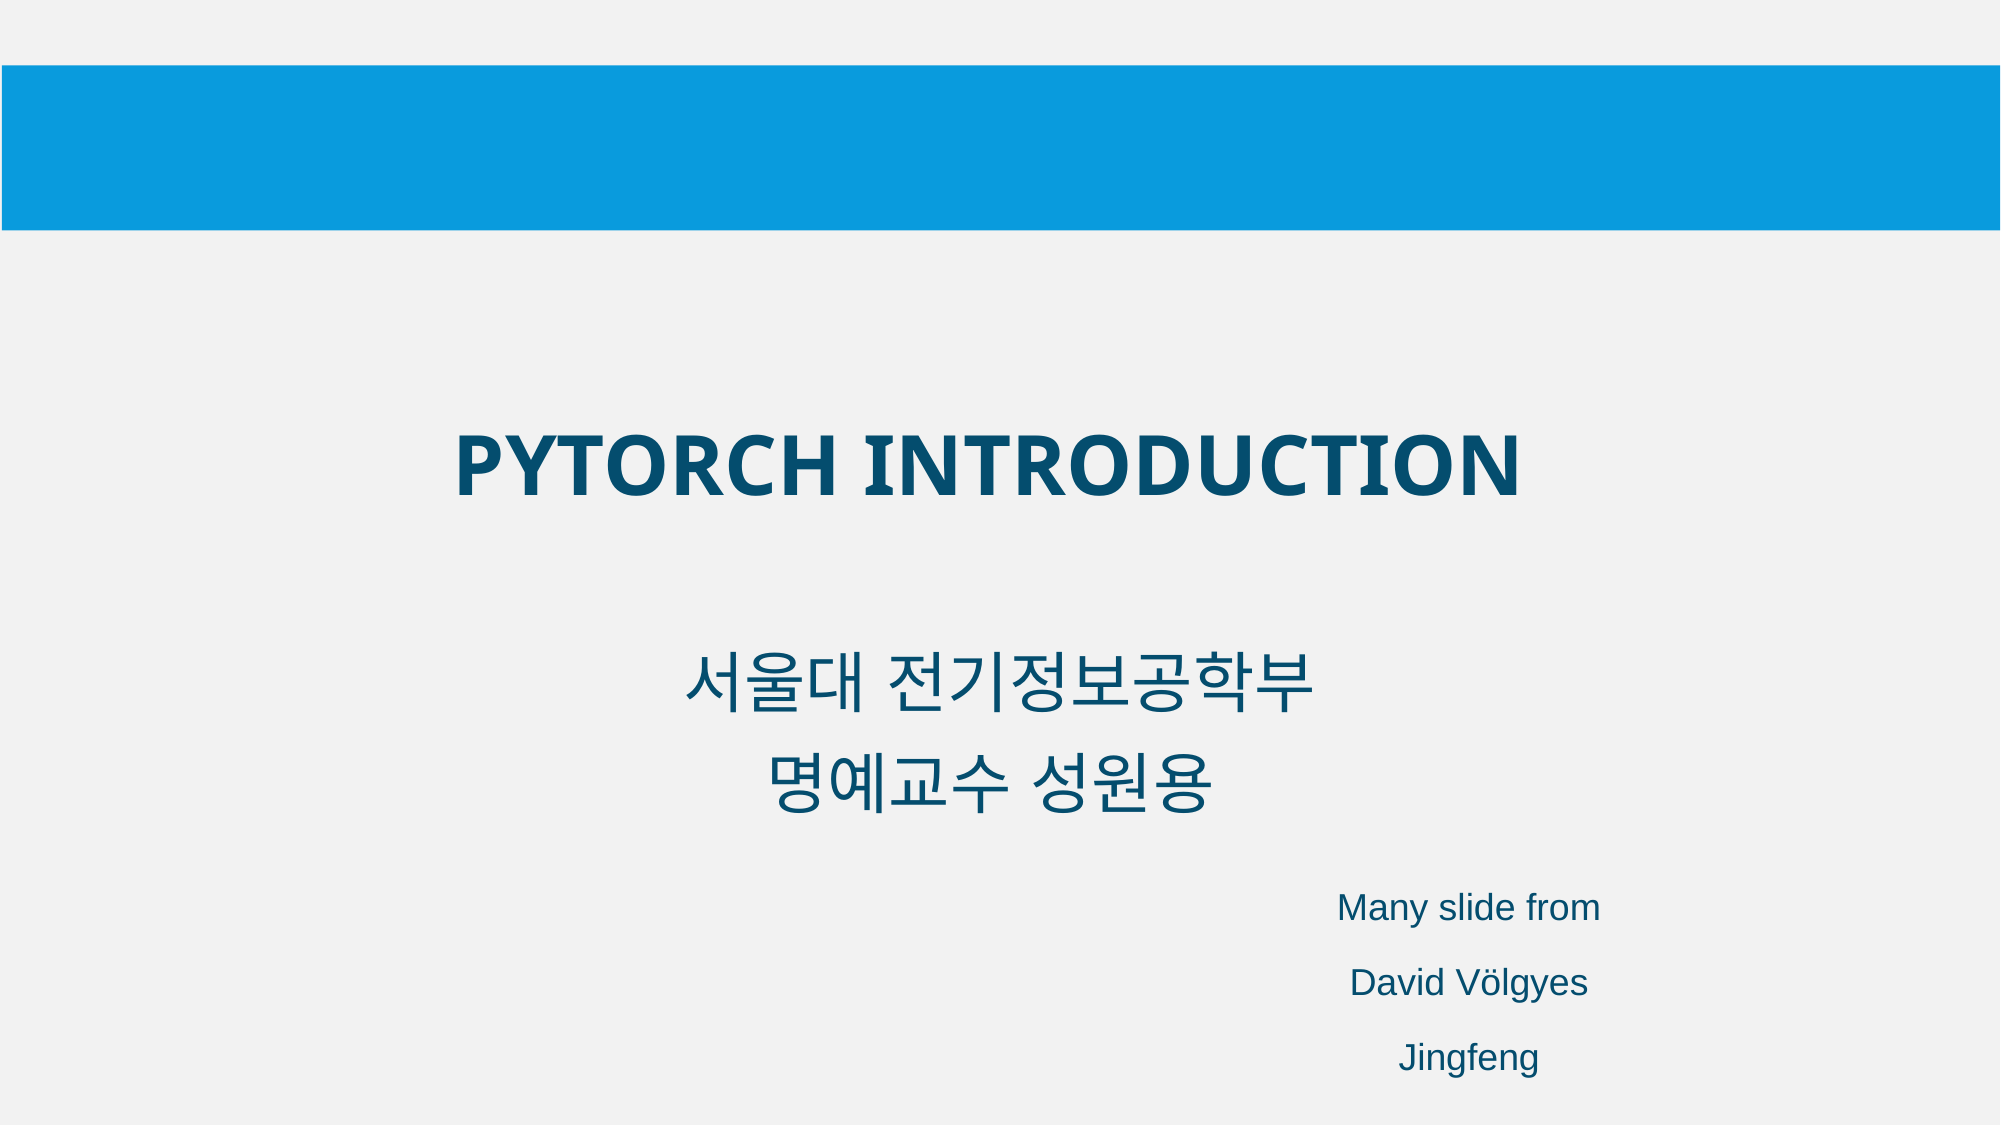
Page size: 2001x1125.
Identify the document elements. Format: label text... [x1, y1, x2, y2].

subtitle 서울대 전기정보공학부 명예교수 성원용 [300, 642, 1700, 930]
text_box Many slide from David Völgyes Jingfeng [1207, 875, 1731, 1085]
title PyTorch introduction [150, 349, 1850, 591]
